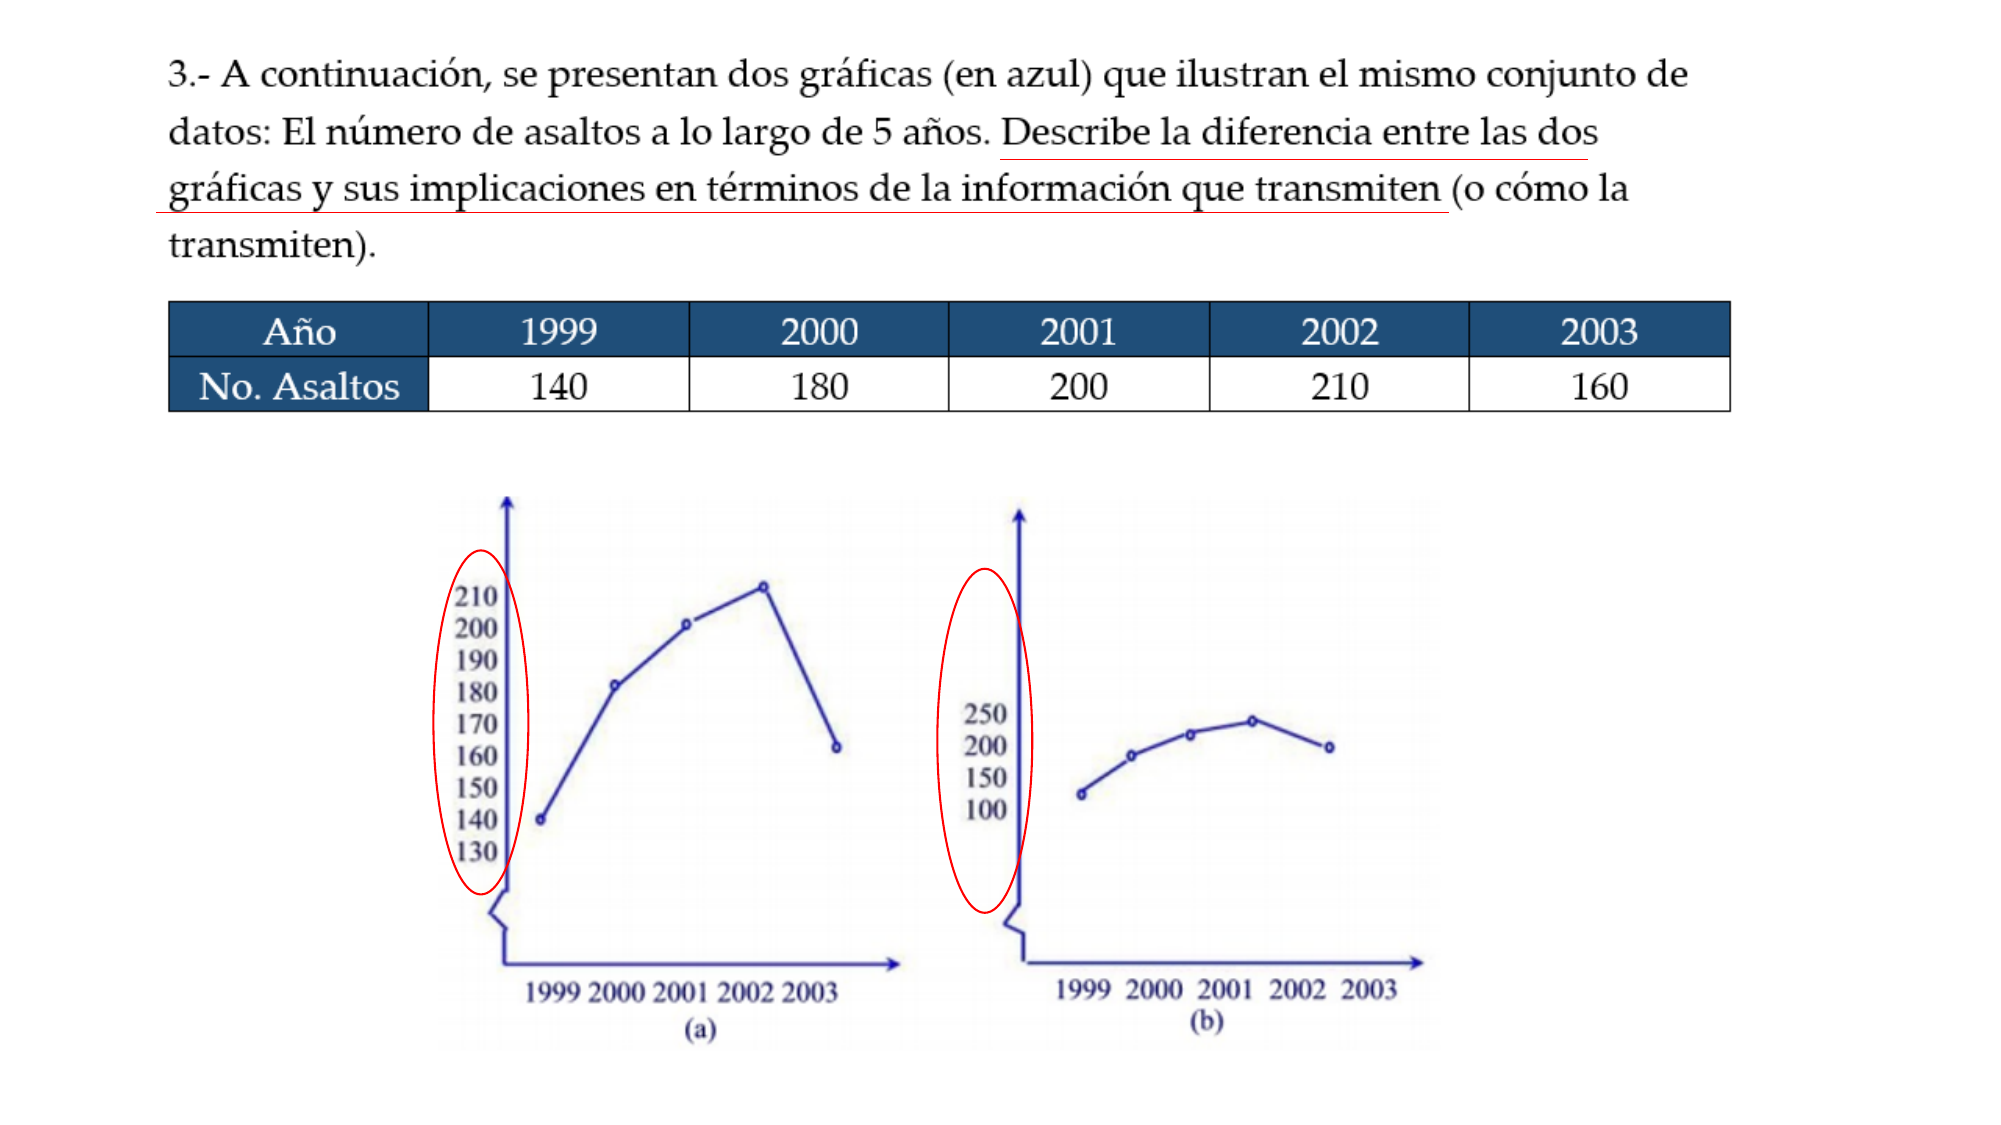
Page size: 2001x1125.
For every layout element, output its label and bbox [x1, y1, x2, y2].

picture [156, 43, 1775, 1082]
